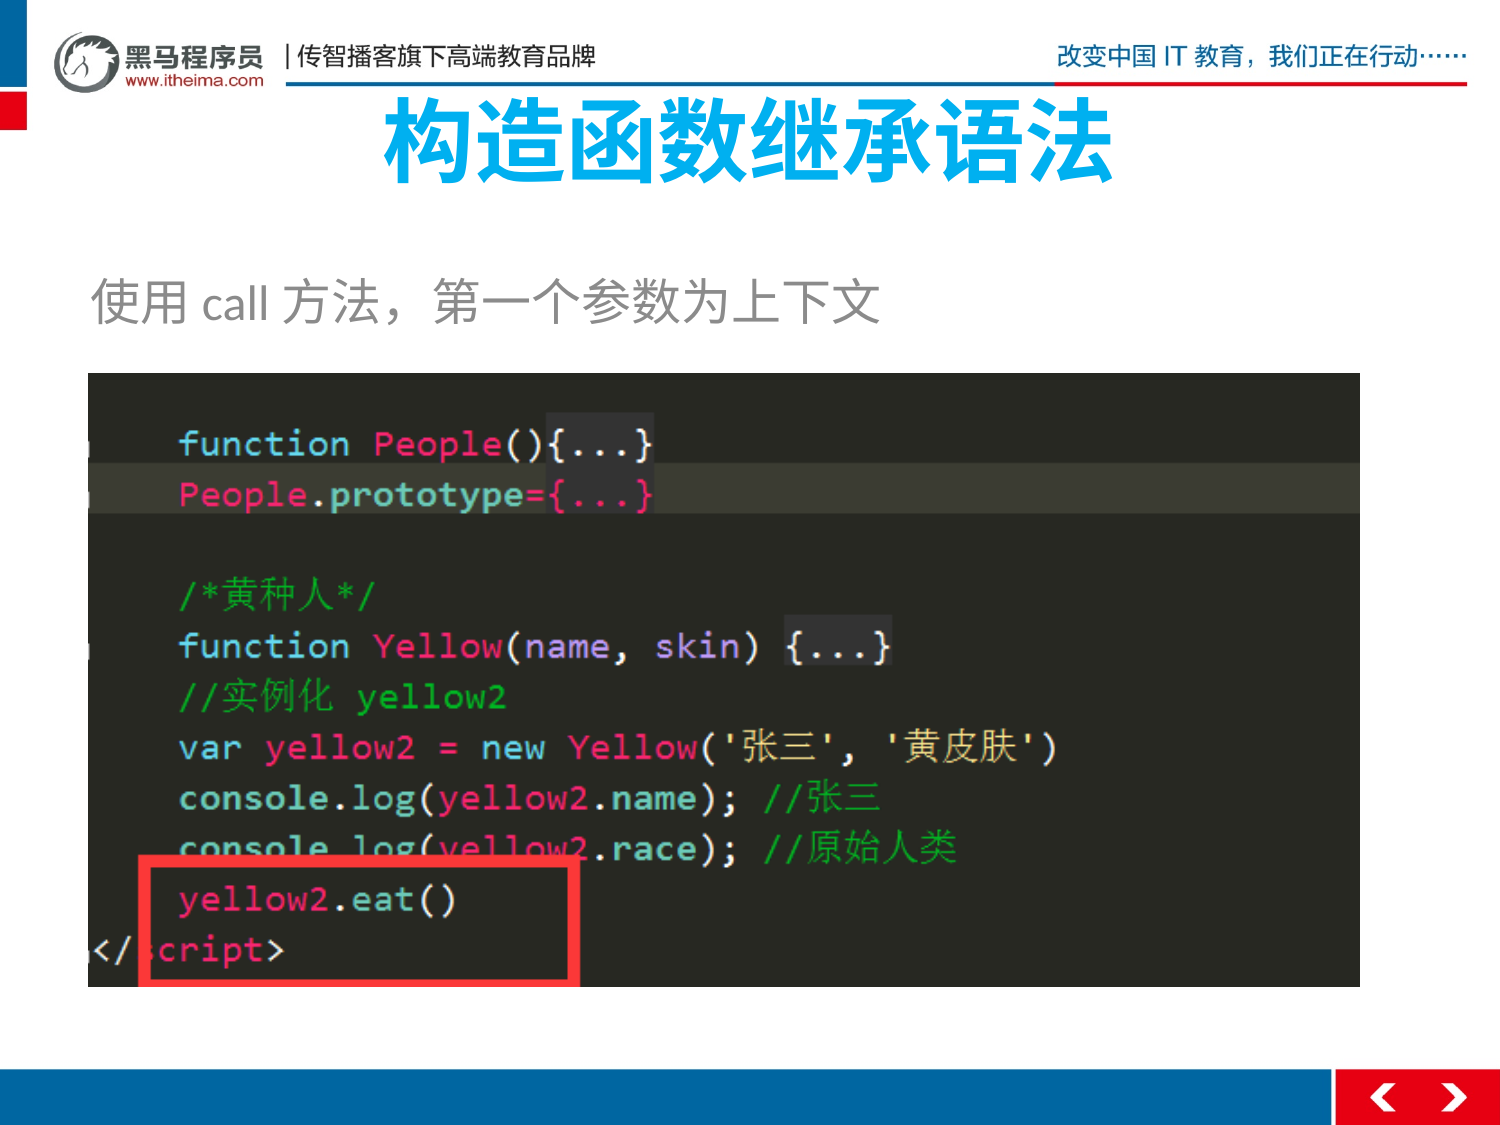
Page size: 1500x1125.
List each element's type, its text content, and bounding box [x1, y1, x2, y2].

title 构造函数继承语法 [75, 45, 1425, 233]
picture [0, 0, 1500, 1125]
subtitle 使用call方法，第一个参数为上下文 [75, 262, 1425, 1005]
